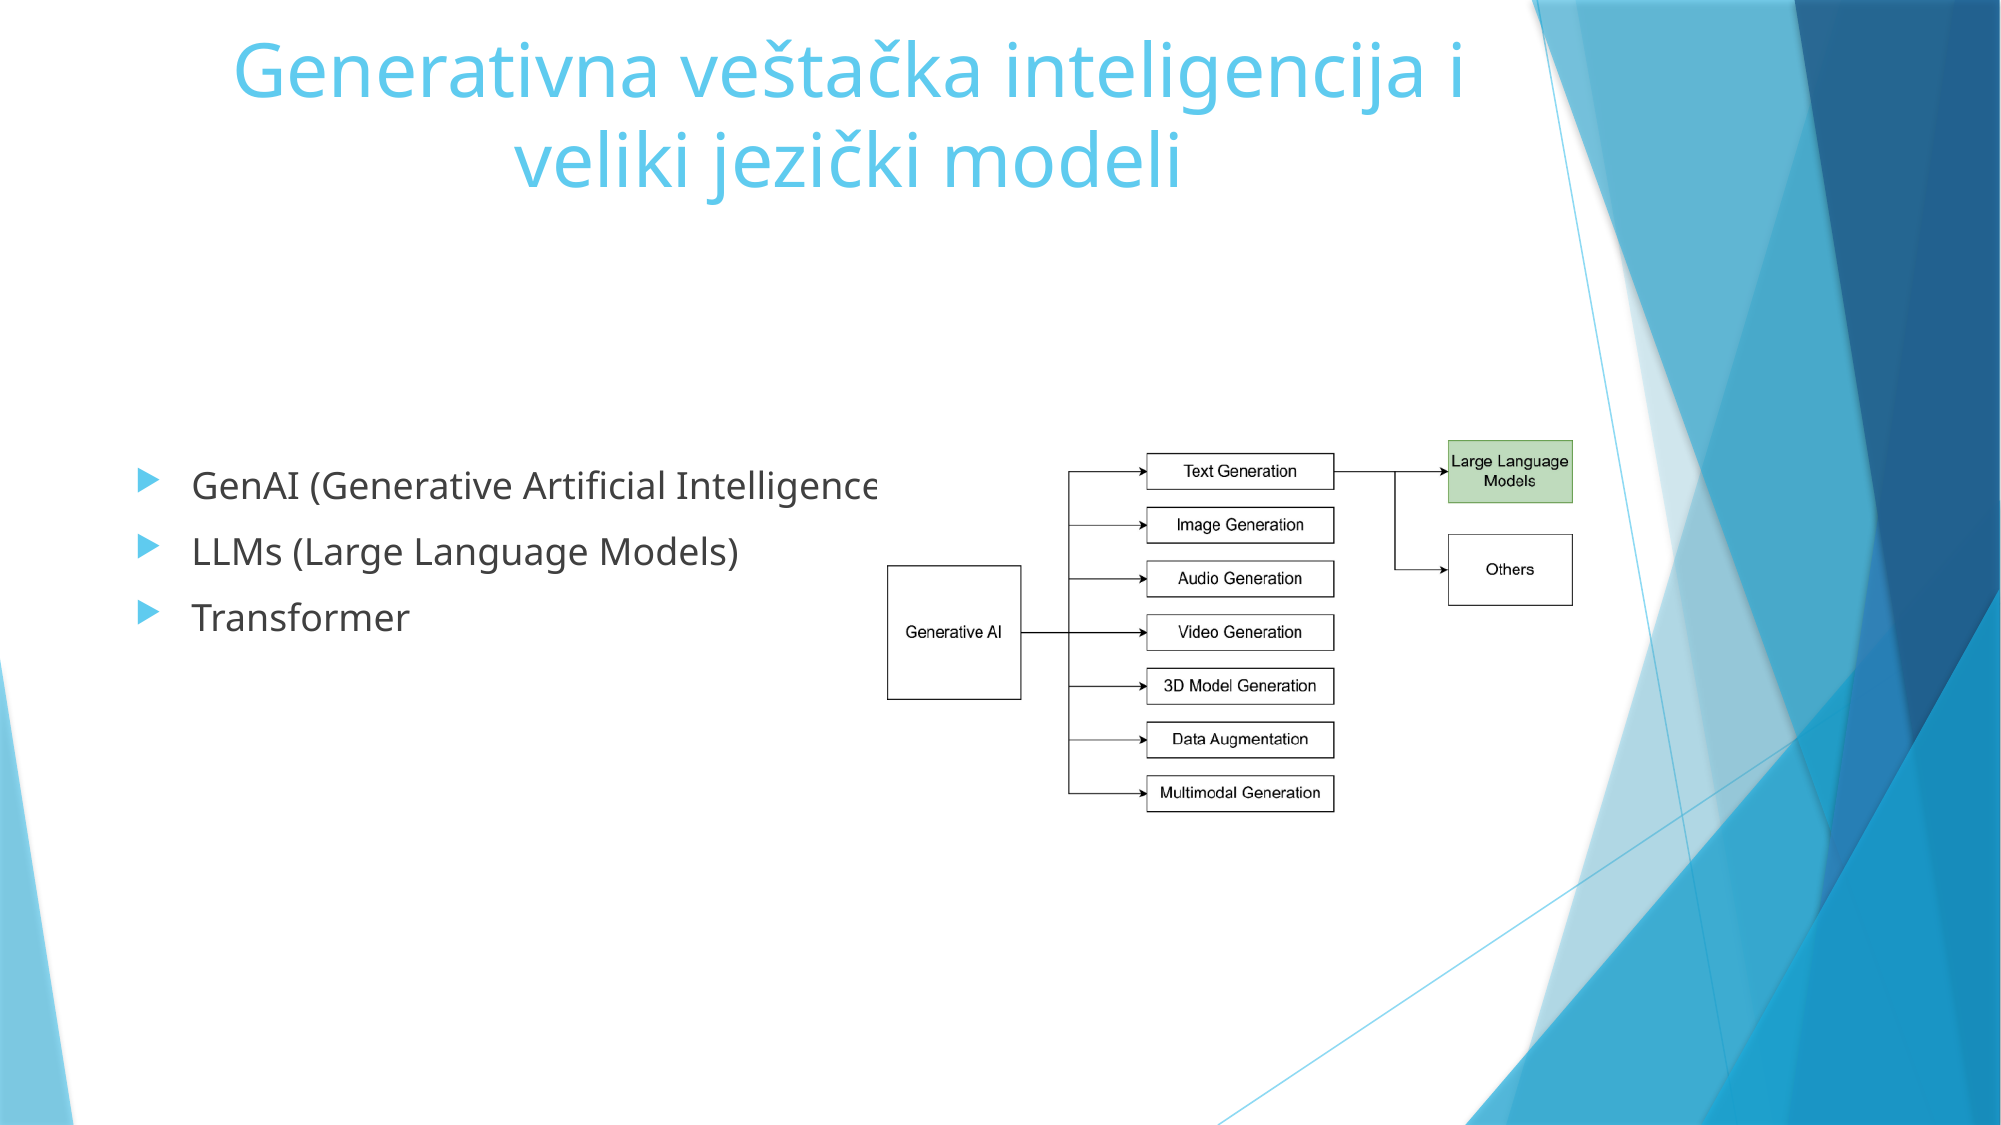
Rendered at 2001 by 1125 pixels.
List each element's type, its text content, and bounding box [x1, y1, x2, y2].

list GenAI (Generative Artificial Intelligence) LLMs (Large Language Models) Transformer [120, 454, 1531, 1091]
picture [877, 429, 1586, 831]
title Generativna veštačka inteligencija i veliki jezički modeli [144, 15, 1555, 232]
